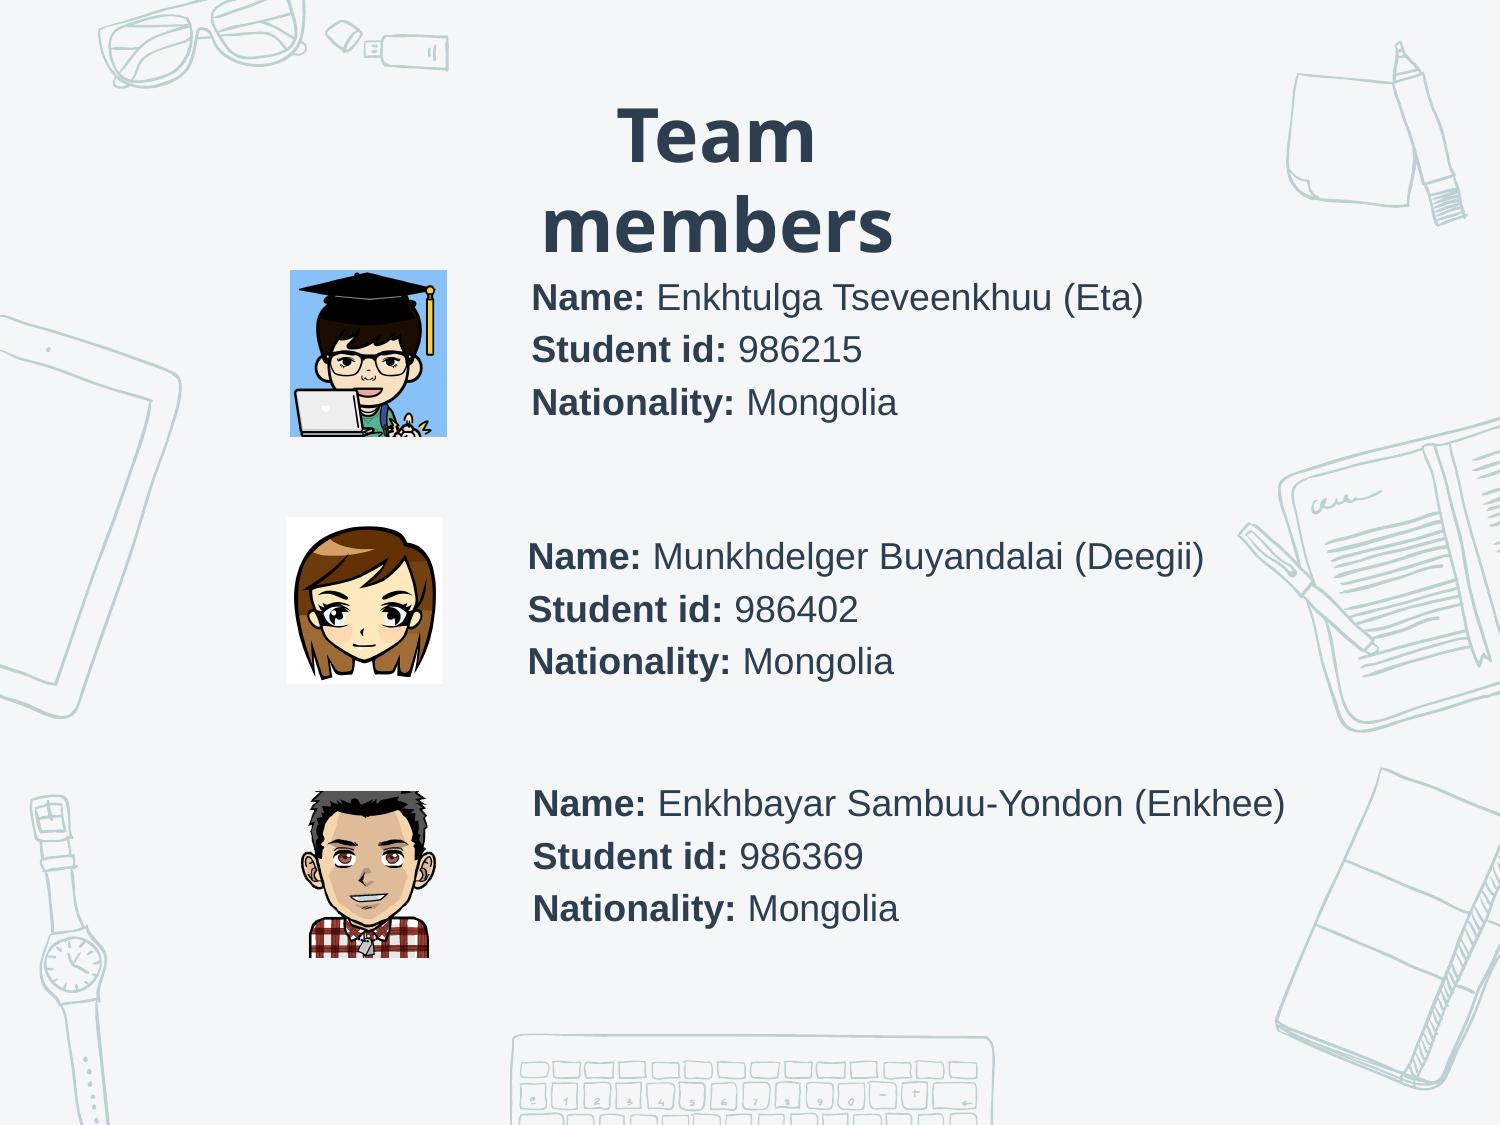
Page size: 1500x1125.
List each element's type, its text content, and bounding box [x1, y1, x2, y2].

list Team members [433, 71, 1002, 166]
list Name: Enkhtulga Tseveenkhuu (Eta) Student id: 986215 Nationality: Mongolia [516, 257, 1243, 512]
picture [286, 791, 454, 959]
list Name: Munkhdelger Buyandalai (Deegii) Student id: 986402 Nationality: Mongolia [512, 517, 1239, 771]
list Name: Enkhbayar Sambuu-Yondon (Enkhee) Student id: 986369 Nationality: Mongolia [517, 764, 1382, 985]
picture [289, 270, 447, 438]
picture [286, 517, 443, 685]
